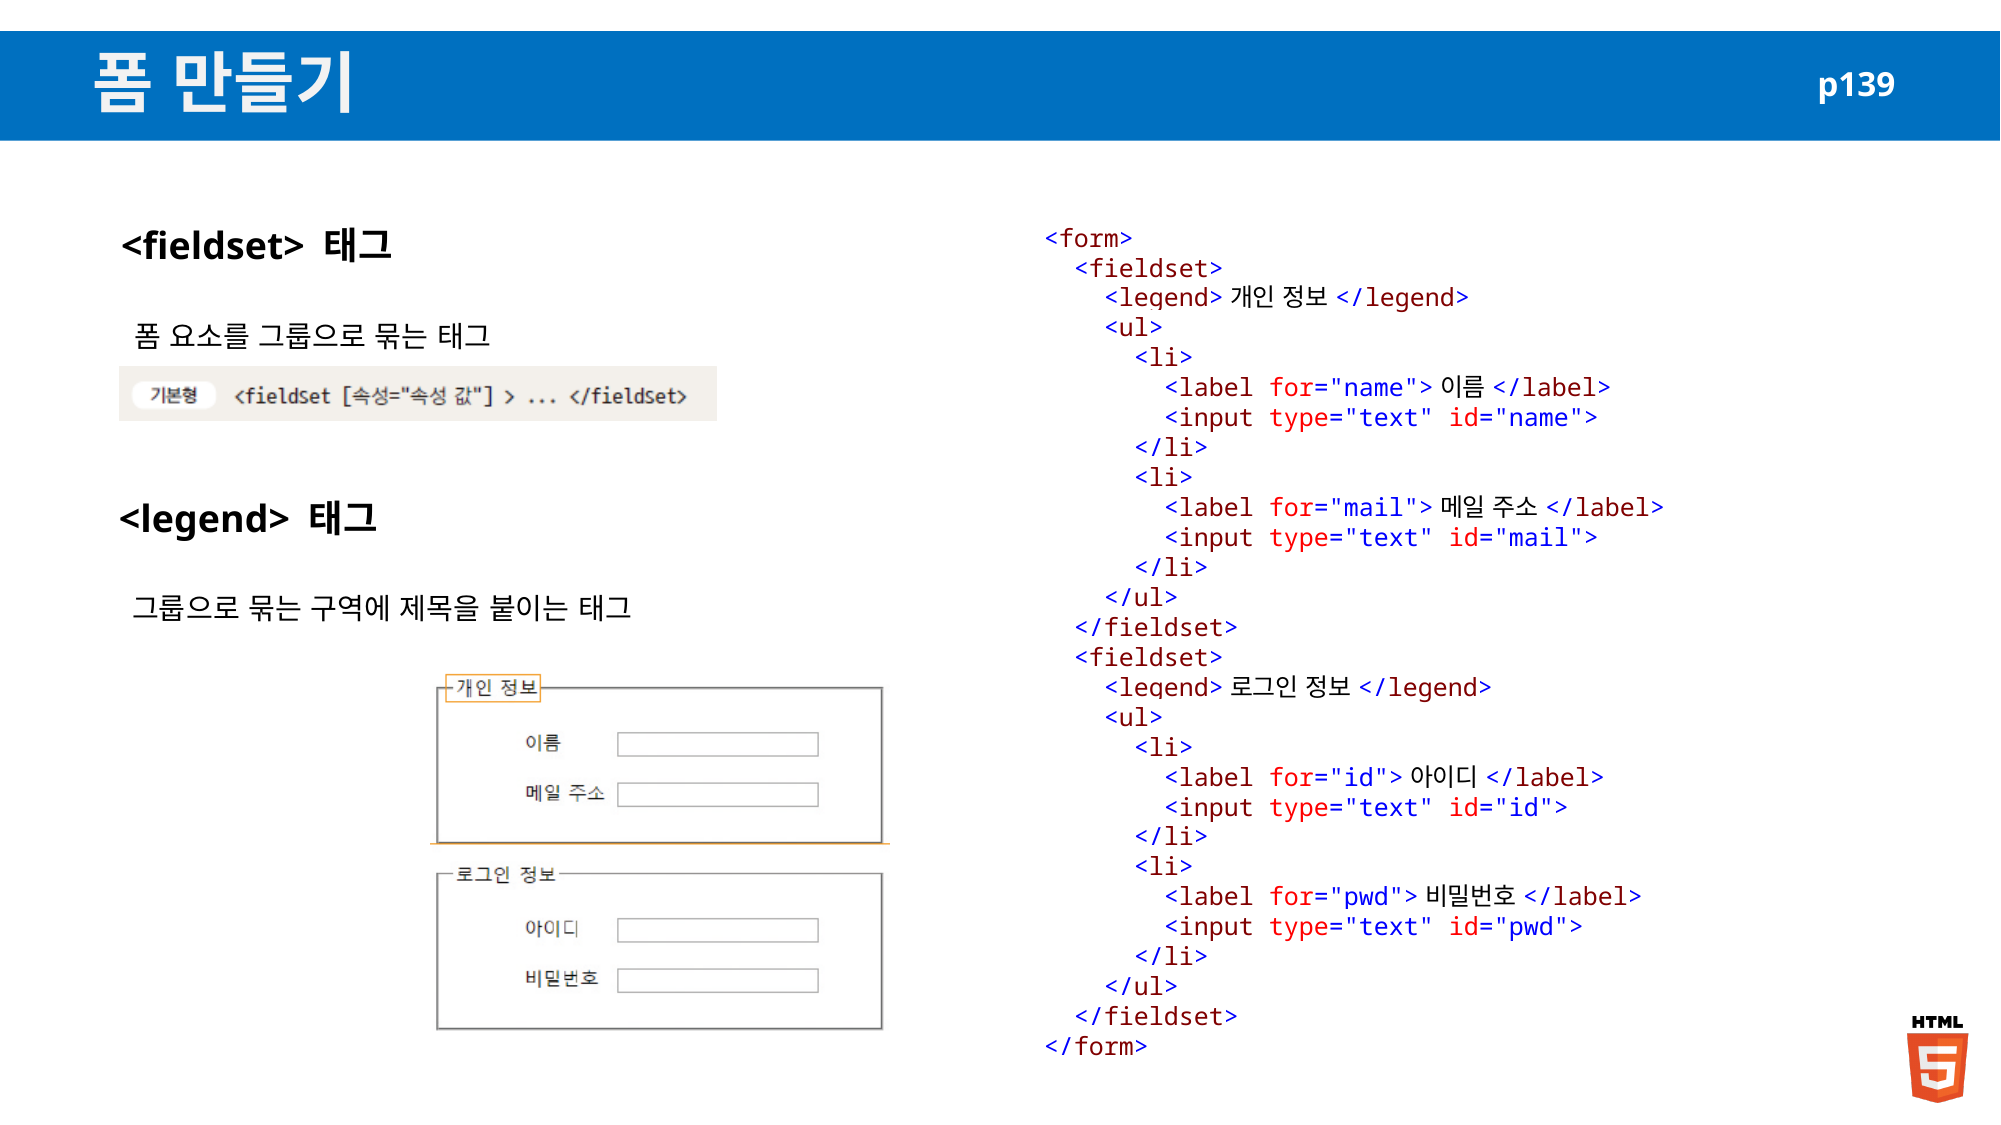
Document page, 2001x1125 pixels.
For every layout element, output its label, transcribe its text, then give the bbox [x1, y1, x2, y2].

title 폼 만들기 [77, 31, 1569, 141]
picture [119, 366, 717, 421]
text_box <fieldset> 태그 [106, 214, 1029, 275]
picture [430, 669, 890, 1037]
text_box <form> <fieldset> <legend>개인 정보</legend> <ul> <li> <label for="name">이름</label> <input type="text" id="name"> </li> <li> <label for="mail">메일 주소</label> <input type="text" id="mail"> </li> </ul> </fieldset> <fieldset> <legend>로그인 정보</legend> <ul> <li> <label for="id">아이디</label> <input type="text" id="id"> </li> <li> <label for="pwd">비밀번호</label> <input type="text" id="pwd"> </li> </ul> </fieldset> </form> [1029, 214, 2000, 1068]
text_box p139 [1802, 55, 1911, 111]
text_box <legend> 태그 [104, 487, 1029, 547]
picture [1894, 1068, 1981, 1103]
text_box 폼 요소를 그룹으로 묶는 태그 [119, 293, 803, 413]
text_box 그룹으로 묶는 구역에 제목을 붙이는 태그 [117, 565, 801, 686]
